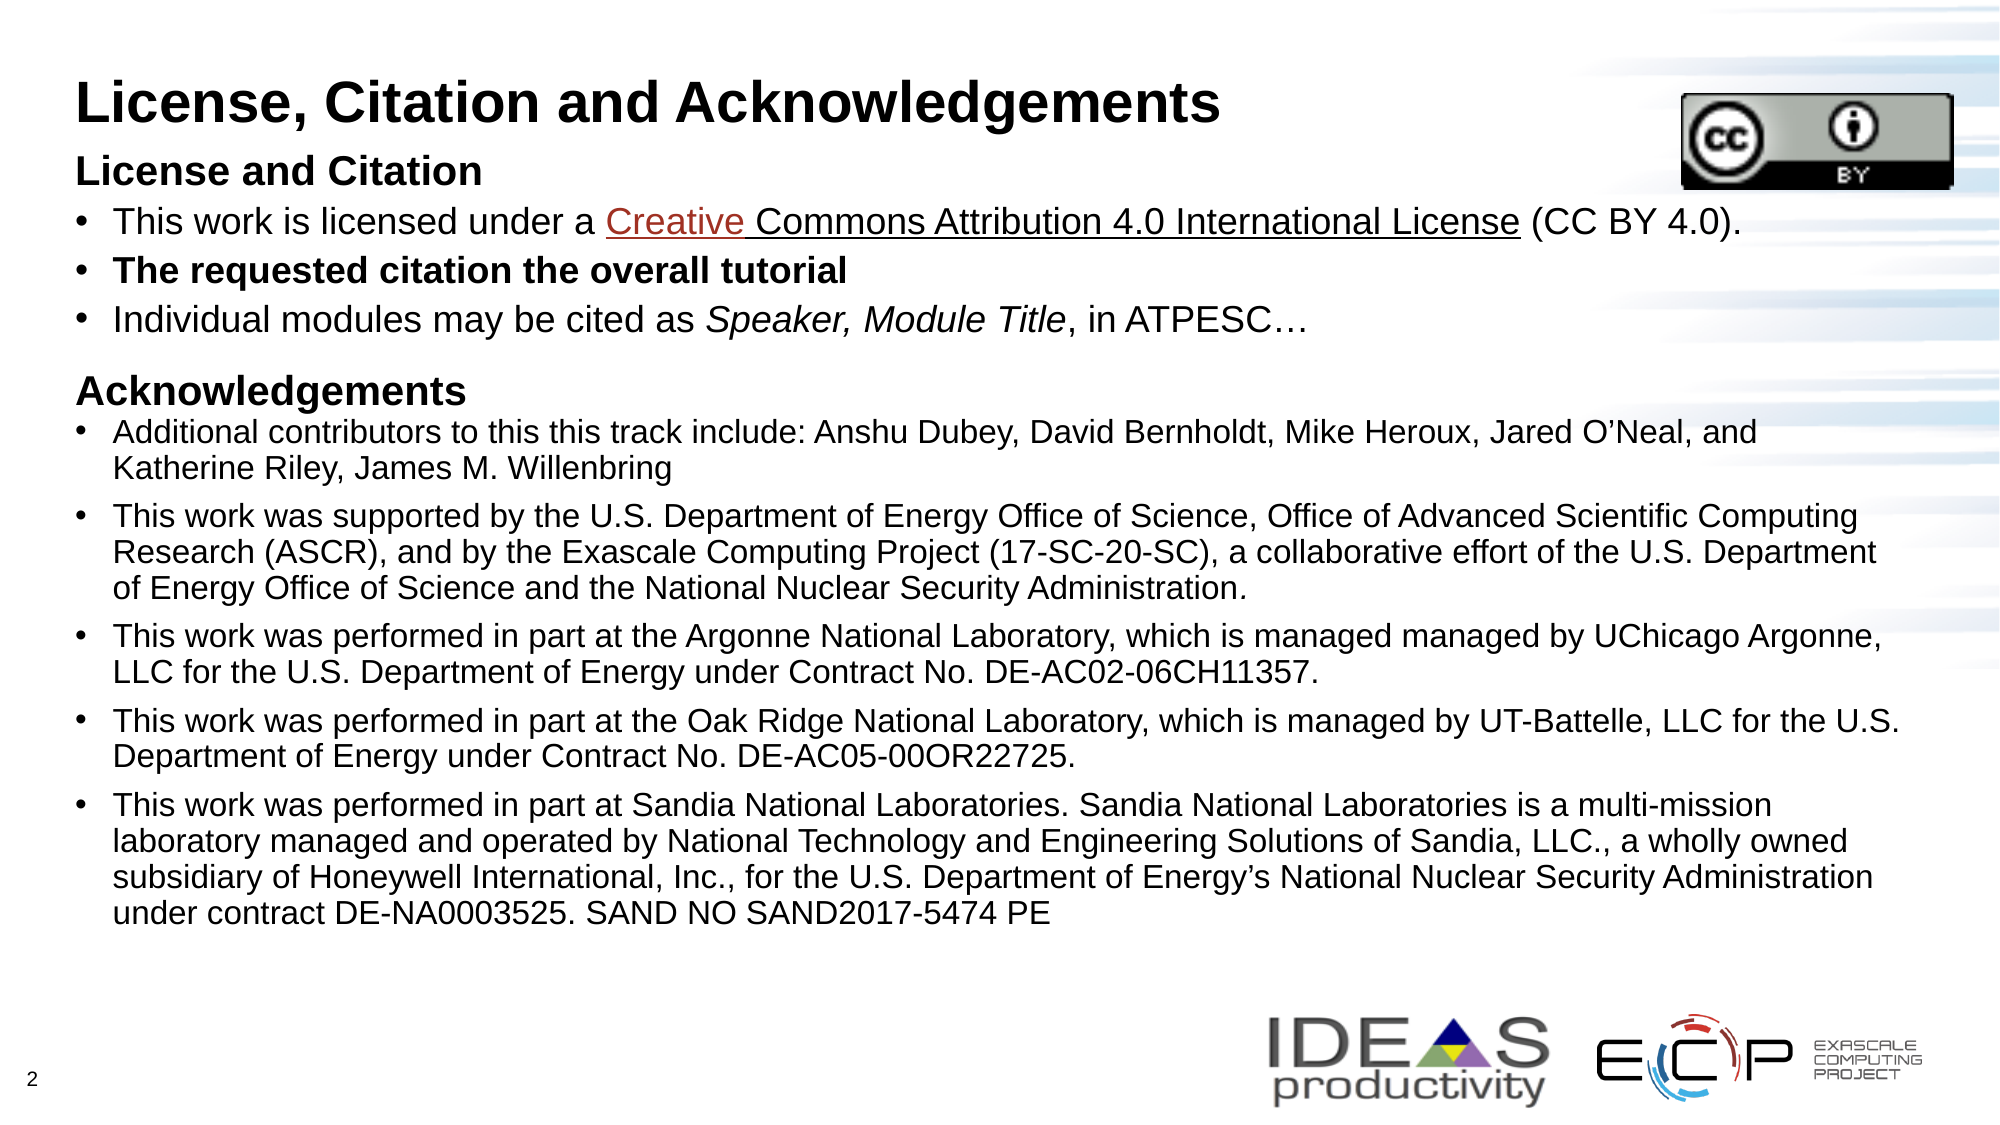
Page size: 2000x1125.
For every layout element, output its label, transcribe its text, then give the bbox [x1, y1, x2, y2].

picture [1257, 1009, 1560, 1115]
title License, Citation and Acknowledgements [59, 67, 1926, 141]
list License and Citation This work is licensed under a Creative Commons Attribution 4.0 International License (CC BY 4.0). The requested citation the overall tutorial Individual modules may be cited as Speaker, Module Title, in ATPESC… Acknowledgements Additional contributors to this this track include: Anshu Dubey, David Bernholdt, Mike Heroux, Jared O’Neal, and Katherine Riley, James M. Willenbring This work was supported by the U.S. Department of Energy Office of Science, Office of Advanced Scientific Computing Research (ASCR), and by the Exascale Computing Project (17-SC-20-SC), a collaborative effort of the U.S. Department of Energy Office of Science and the National Nuclear Security Administration. This work was performed in part at the Argonne National Laboratory, which is managed managed by UChicago Argonne, LLC for the U.S. Department of Energy under Contract No. DE-AC02-06CH11357. This work was performed in part at the Oak Ridge National Laboratory, which is managed by UT-Battelle, LLC for the U.S. Department of Energy under Contract No. DE-AC05-00OR22725. This work was performed in part at Sandia National Laboratories. Sandia National Laboratories is a multi-mission laboratory managed and operated by National Technology and Engineering Solutions of Sandia, LLC., a wholly owned subsidiary of Honeywell International, Inc., for the U.S. Department of Energy’s National Nuclear Security Administration under contract DE-NA0003525. SAND NO SAND2017-5474 PE [59, 141, 1926, 806]
picture [1597, 1014, 1922, 1102]
picture [1531, 0, 2000, 669]
